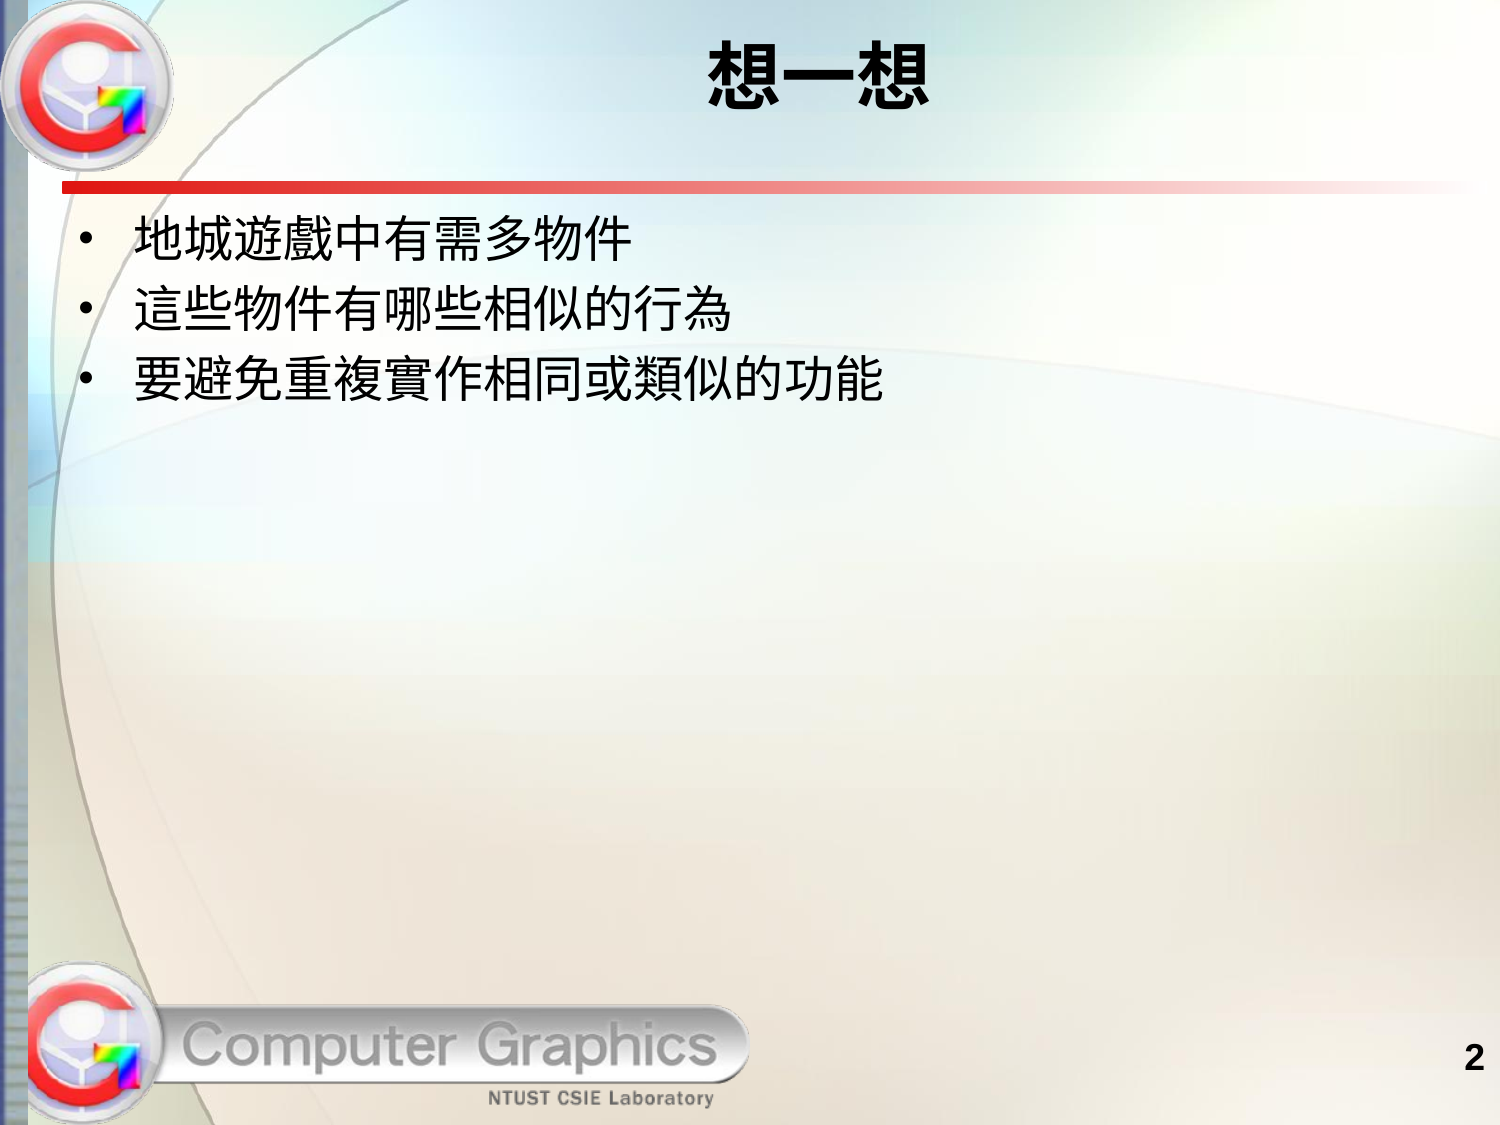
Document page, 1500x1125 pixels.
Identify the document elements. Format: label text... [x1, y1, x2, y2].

slide_number 2 [1187, 1025, 1500, 1063]
list 地城遊戲中有需多物件 這些物件有哪些相似的行為 要避免重複實作相同或類似的功能 [62, 200, 1463, 1000]
title 想一想 [174, 12, 1463, 138]
picture [0, 0, 1500, 1125]
